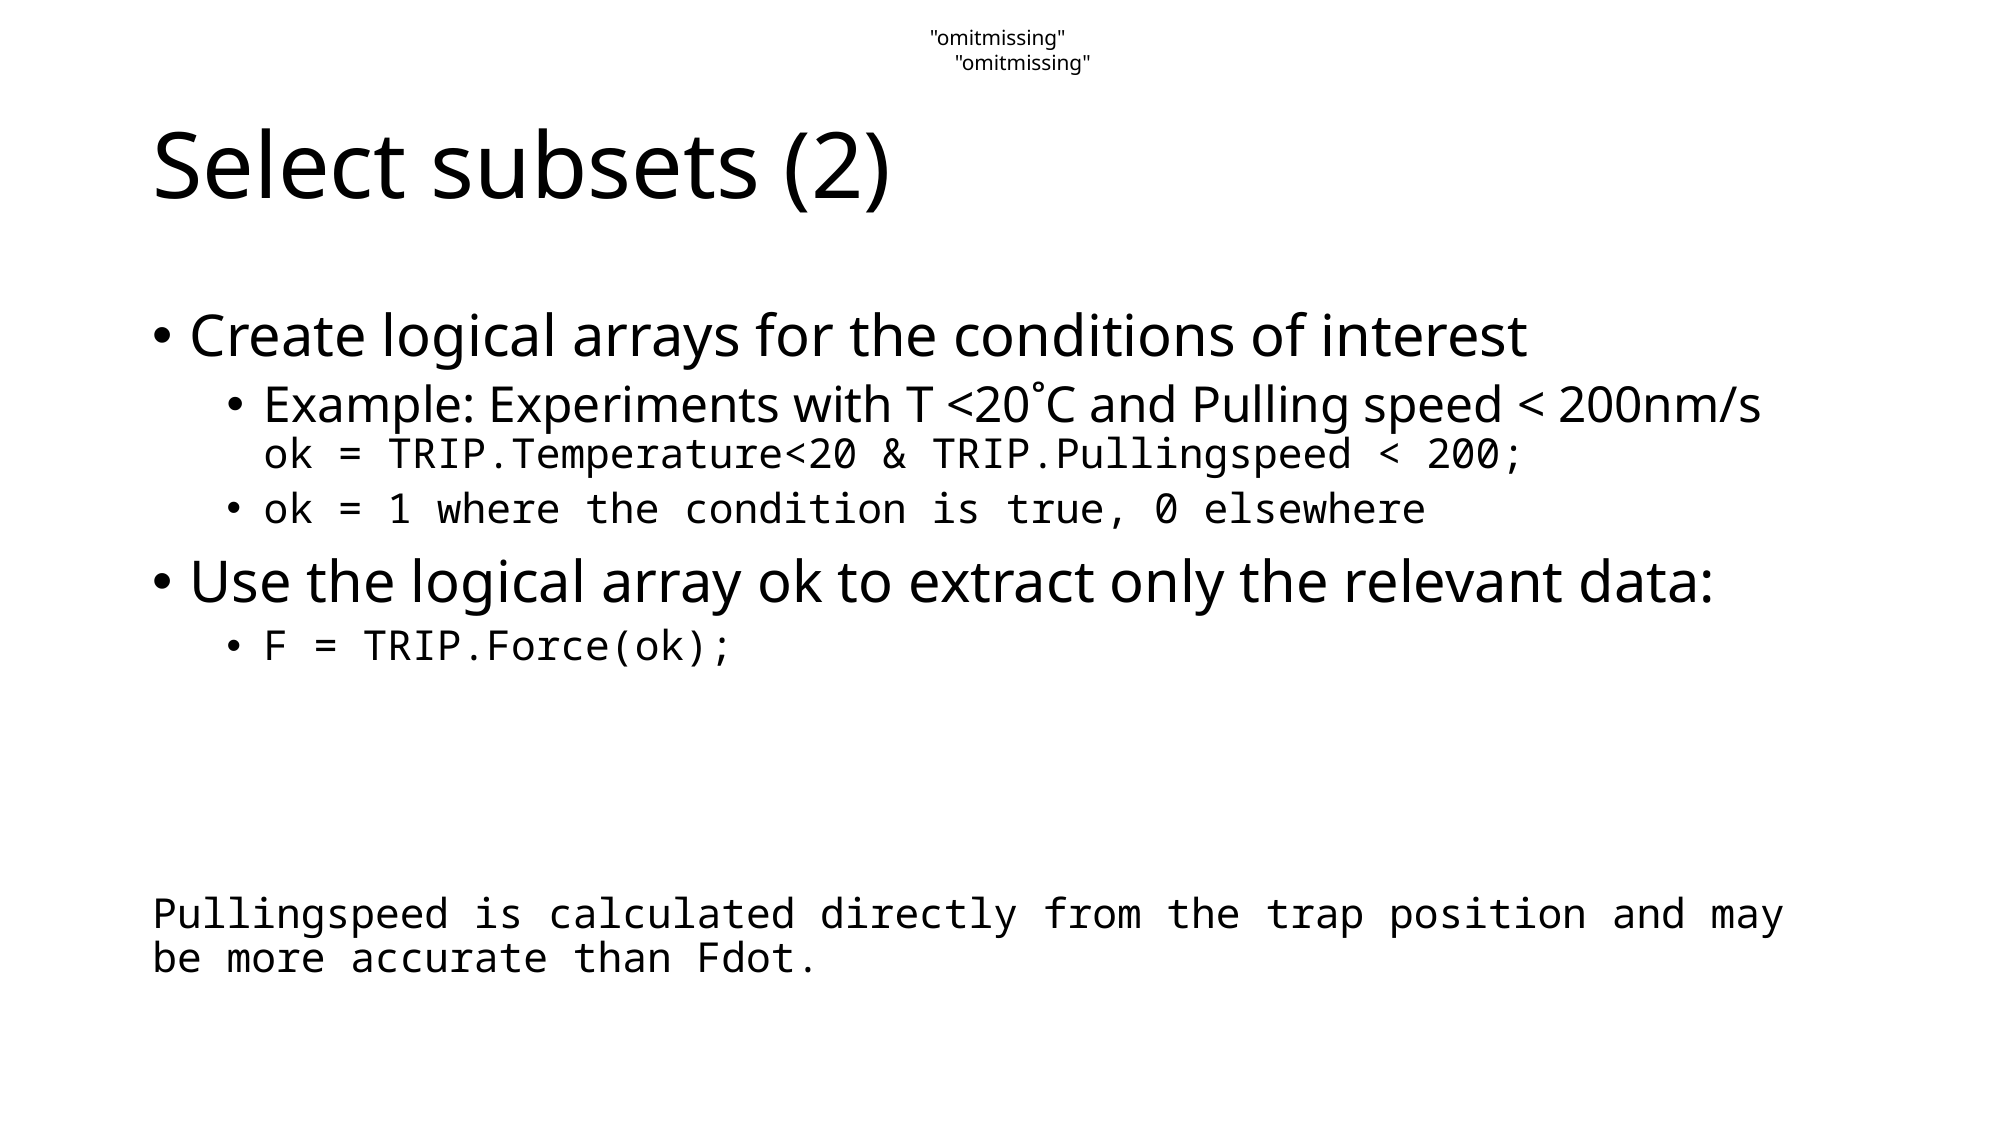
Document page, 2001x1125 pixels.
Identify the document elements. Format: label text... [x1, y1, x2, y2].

list Create logical arrays for the conditions of interest Example: Experiments with T <20˚C and Pulling speed < 200nm/s ok = TRIP.Temperature<20 & TRIP.Pullingspeed < 200; ok = 1 where the condition is true, 0 elsewhere Use the logical array ok to extract only the relevant data: F = TRIP.Force(ok); Pullingspeed is calculated directly from the trap position and may be more accurate than Fdot. [137, 299, 1863, 996]
text_box "omitmissing" [939, 42, 1111, 83]
text_box "omitmissing" [914, 17, 1086, 58]
title Select subsets (2) [137, 59, 1863, 278]
